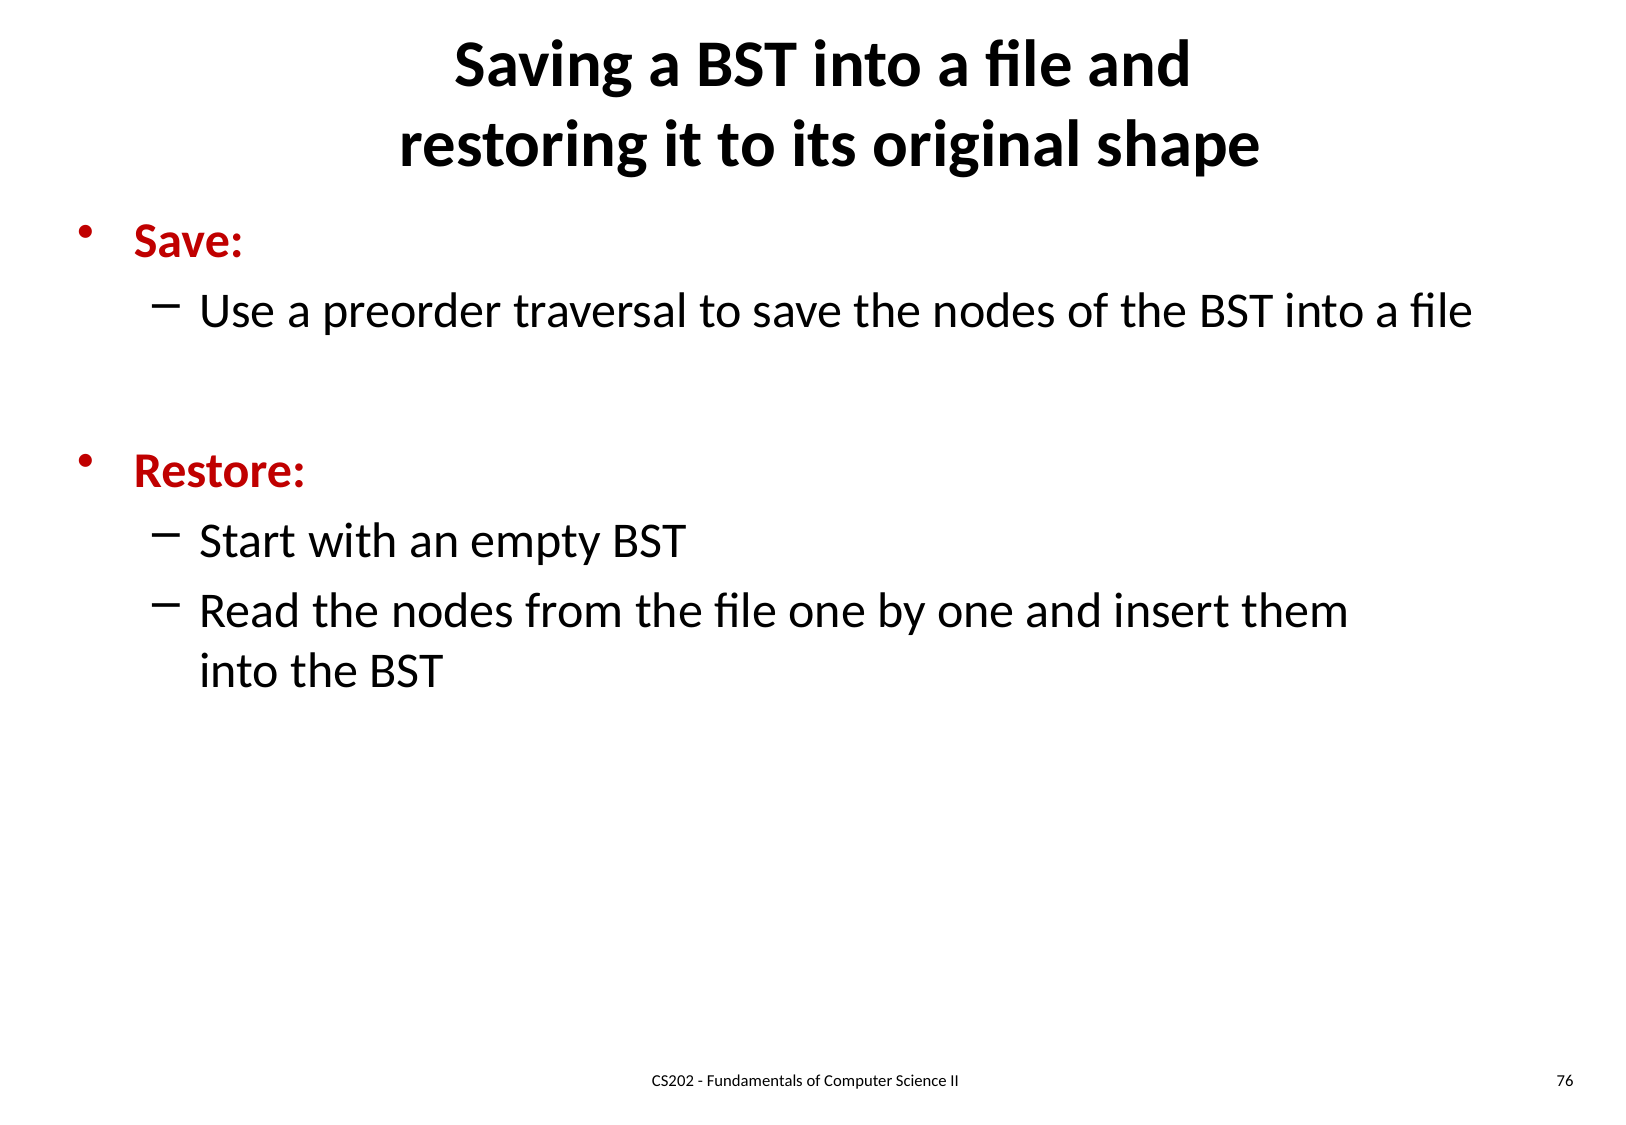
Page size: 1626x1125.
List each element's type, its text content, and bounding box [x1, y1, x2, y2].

list Save: Use a preorder traversal to save the nodes of the BST into a file Restore: Start with an empty BST Read the nodes from the file one by one and insert them into the BST [62, 200, 1625, 1038]
footer CS202 - Fundamentals of Computer Science II [501, 1062, 1111, 1100]
slide_number 76 [1250, 1062, 1589, 1100]
title Saving a BST into a file and restoring it to its original shape [62, 24, 1600, 175]
